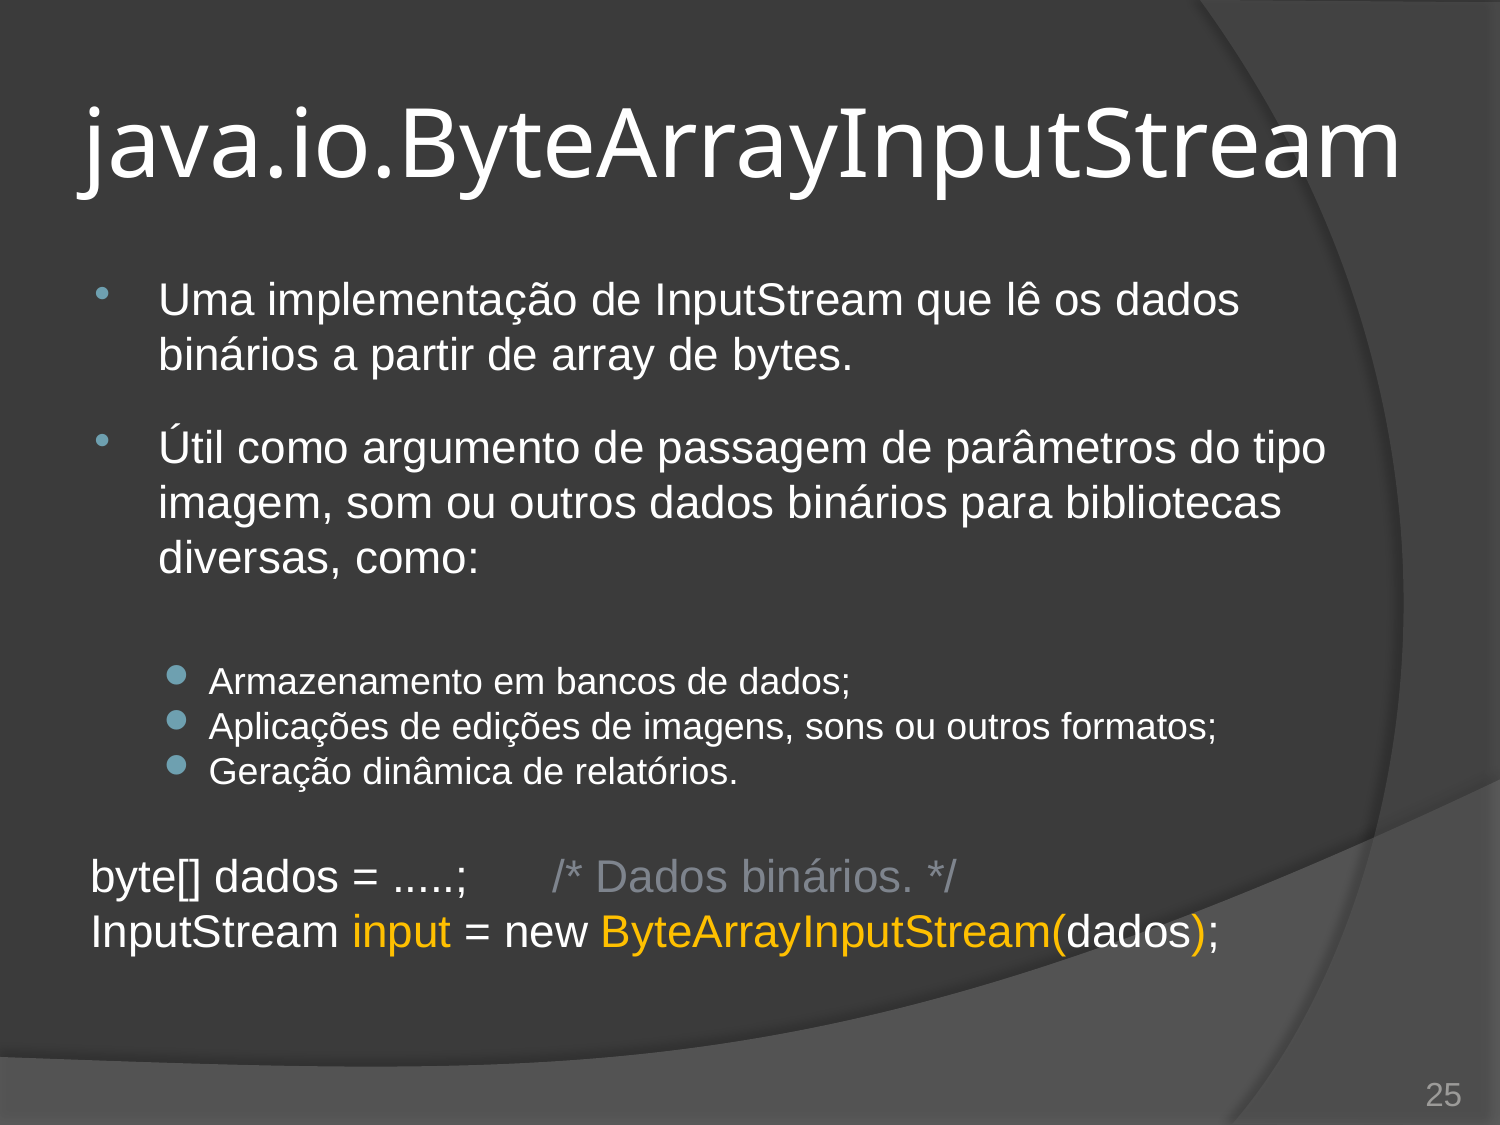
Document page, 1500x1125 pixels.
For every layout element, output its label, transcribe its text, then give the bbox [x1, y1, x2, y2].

title java.io.ByteArrayInputStream [74, 44, 1442, 233]
slide_number 25 [1337, 1053, 1463, 1114]
list Uma implementação de InputStream que lê os dados binários a partir de array de bytes. Útil como argumento de passagem de parâmetros do tipo imagem, som ou outros dados binários para bibliotecas diversas, como: Armazenamento em bancos de dados; Aplicações de edições de imagens, sons ou outros formatos; Geração dinâmica de relatórios. byte[] dados = .....; /* Dados binários. */ InputStream input = new ByteArrayInputStream(dados); [74, 262, 1424, 988]
